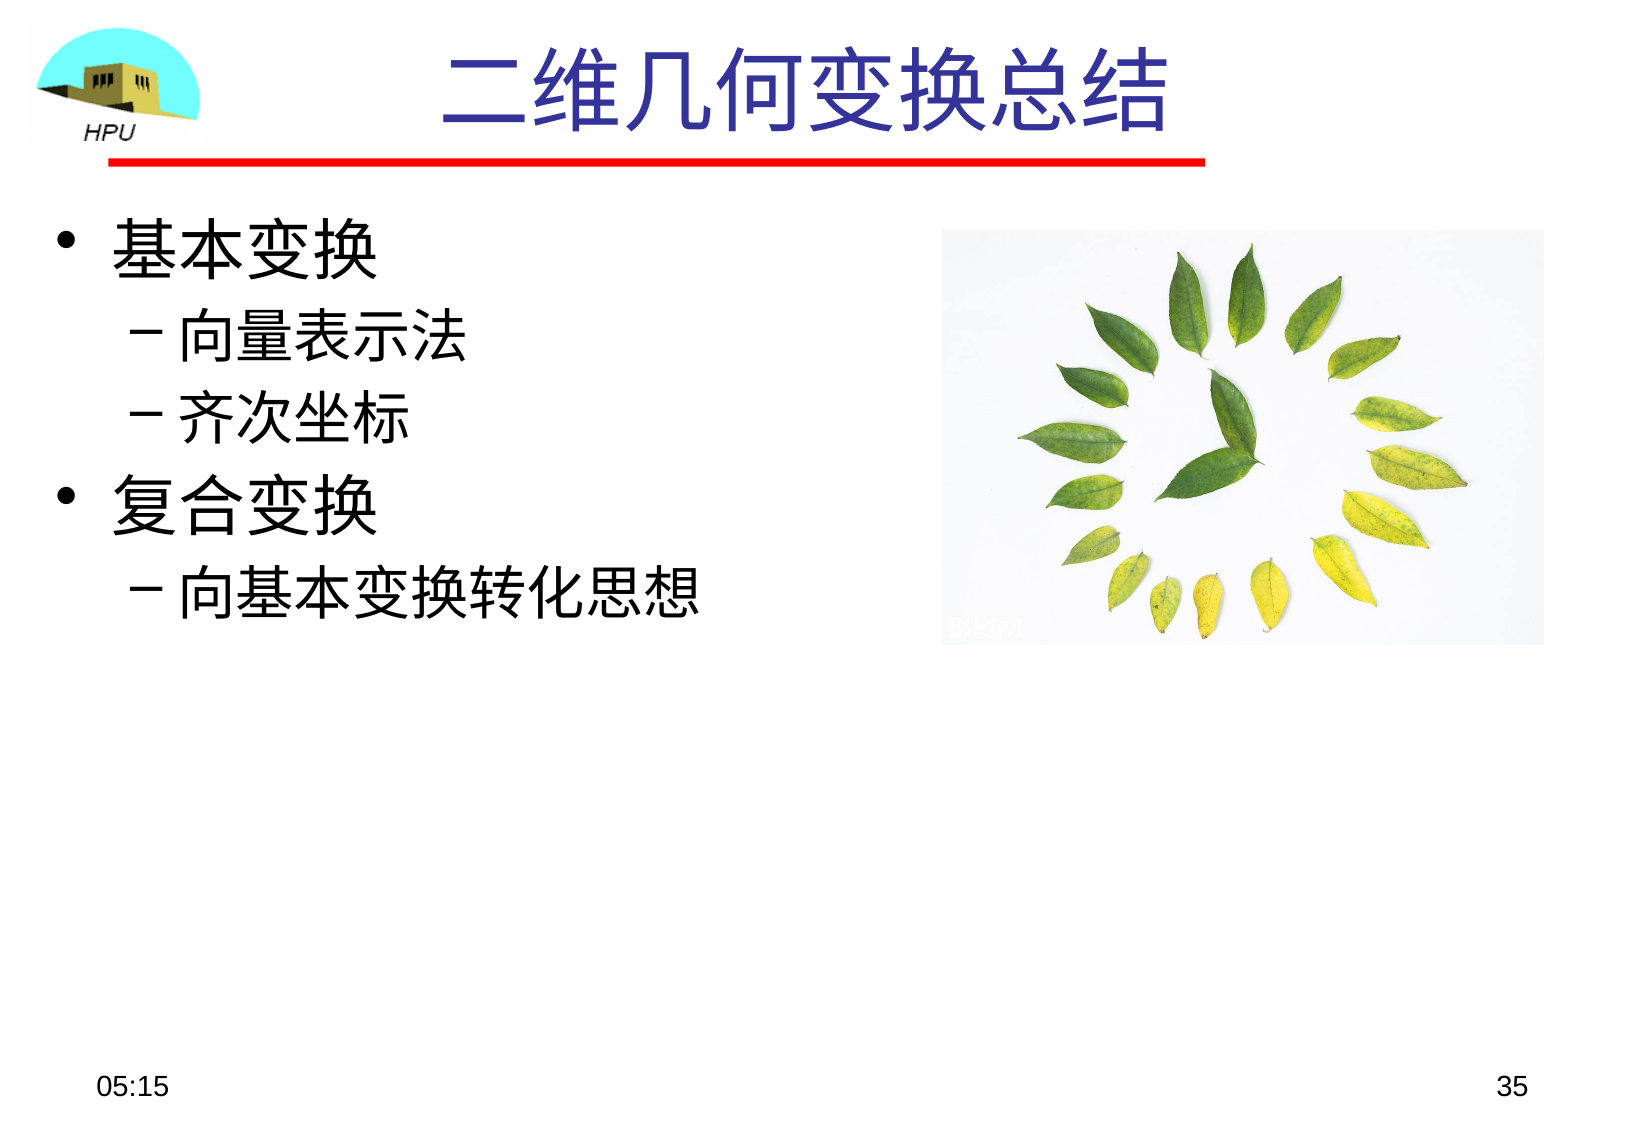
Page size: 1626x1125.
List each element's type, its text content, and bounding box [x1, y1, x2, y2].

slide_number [80, 1059, 461, 1113]
title 二维几何变换总结 [27, 12, 1585, 163]
slide_number 35 [1164, 1059, 1544, 1113]
picture [942, 230, 1544, 645]
list 基本变换 向量表示法 齐次坐标 复合变换 向基本变换转化思想 [40, 200, 1598, 1050]
